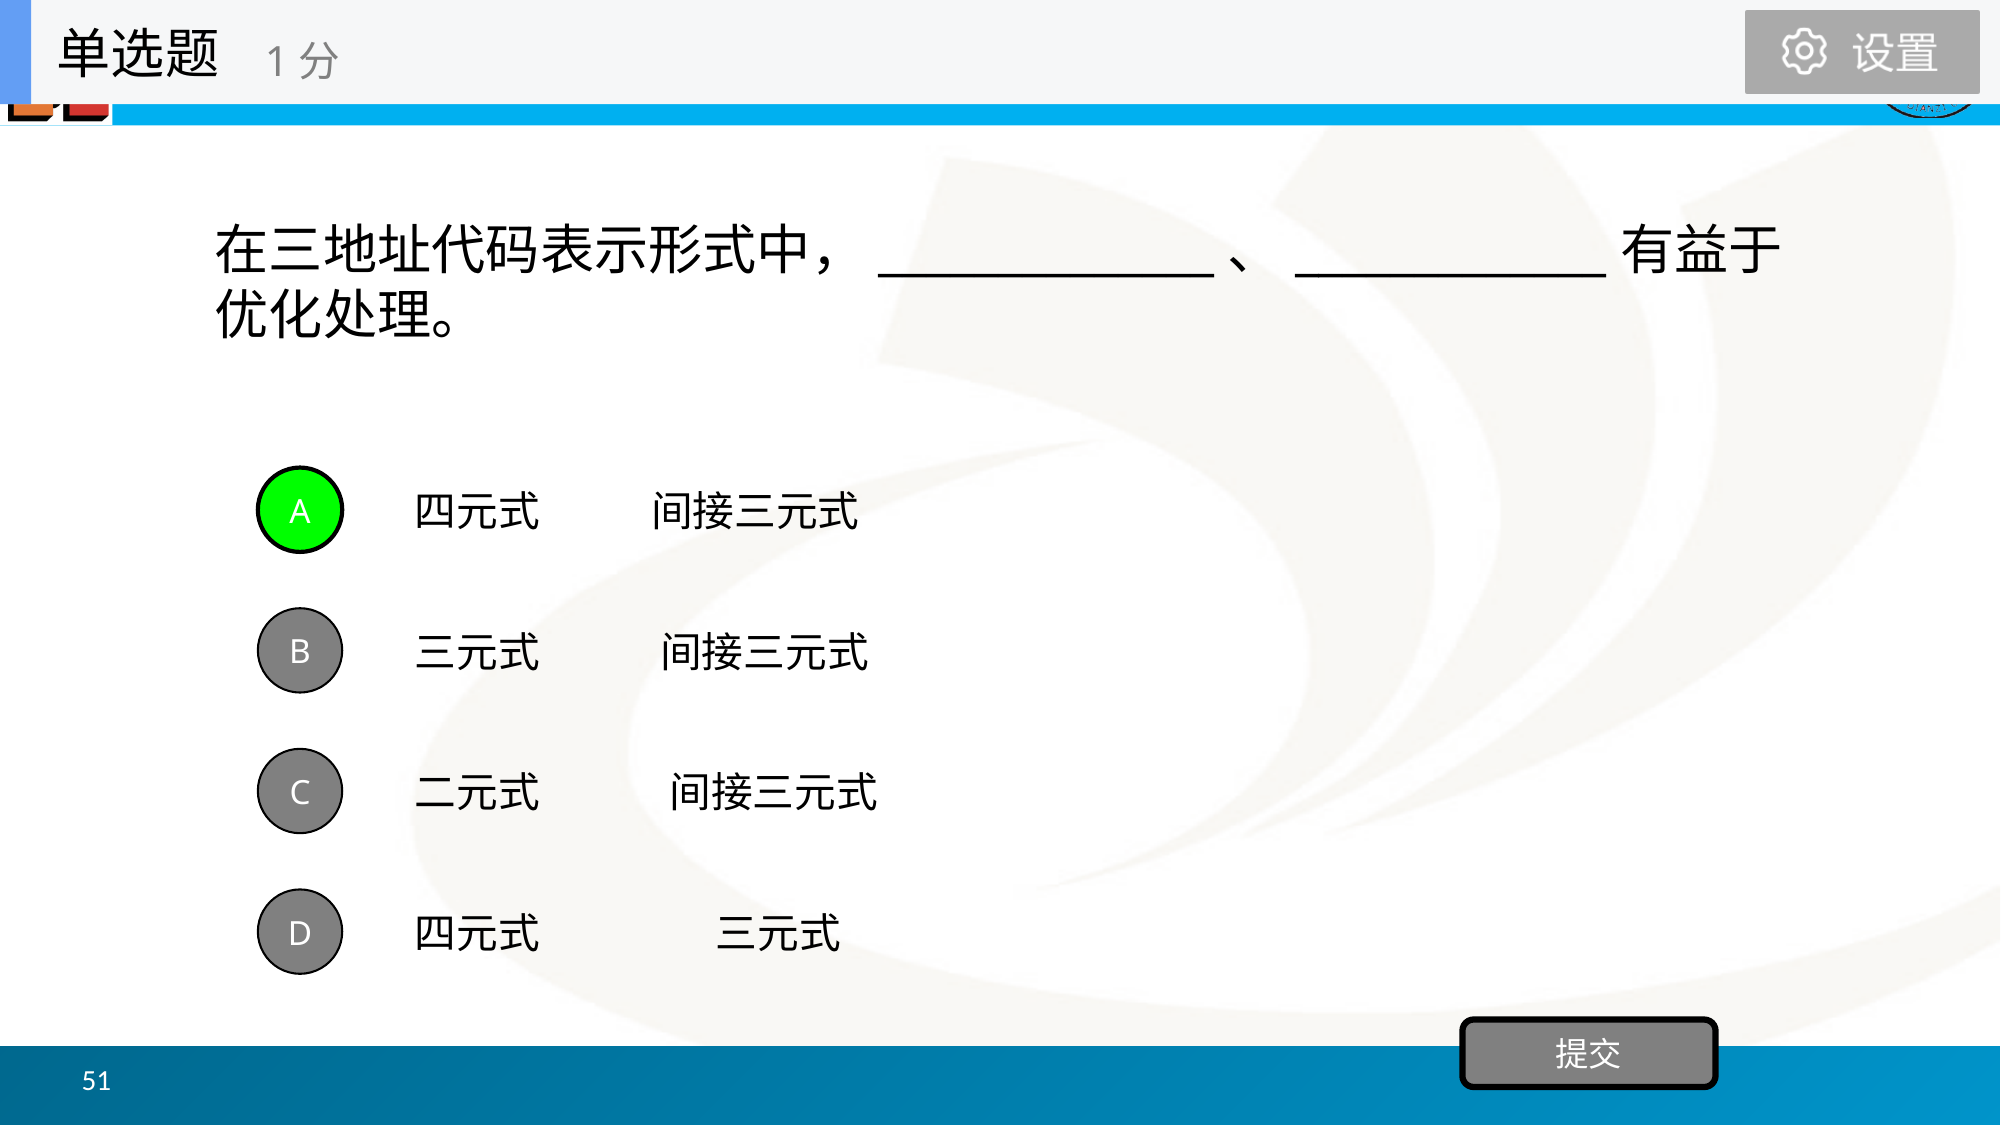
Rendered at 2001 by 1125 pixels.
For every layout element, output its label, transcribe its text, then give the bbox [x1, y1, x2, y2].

text_box 二元式 间接三元式 [399, 738, 1800, 844]
text_box 提交 [1462, 1019, 1716, 1088]
text_box 四元式 三元式 [399, 878, 1800, 985]
picture [1461, 1046, 1717, 1089]
text_box B [257, 608, 343, 693]
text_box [0, 0, 2000, 105]
text_box D [257, 889, 343, 974]
slide_number 51 [66, 1040, 501, 1117]
text_box 在三地址代码表示形式中，______________、_____________有益于优化处理。 [200, 116, 1800, 456]
text_box A [257, 467, 343, 552]
text_box C [257, 748, 343, 834]
text_box 三元式 间接三元式 [399, 597, 1800, 703]
picture [1745, 10, 1980, 94]
text_box 四元式 间接三元式 [399, 456, 1800, 563]
